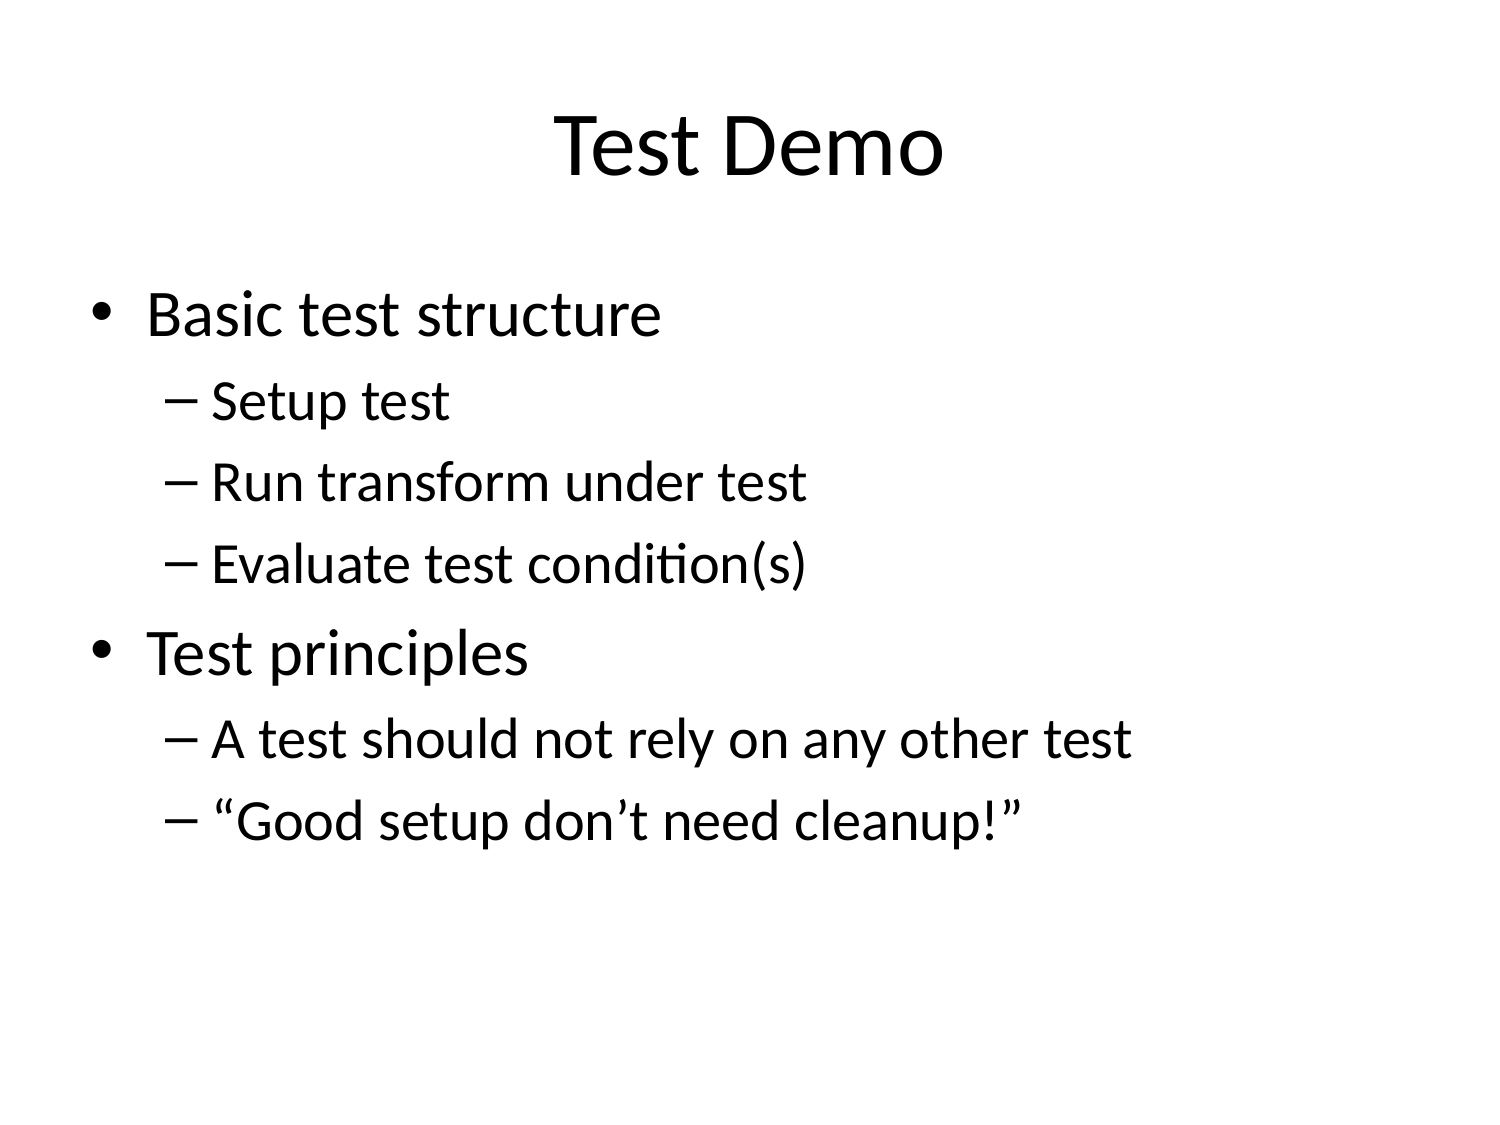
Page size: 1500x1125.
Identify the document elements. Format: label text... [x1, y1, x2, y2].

list Basic test structure Setup test Run transform under test Evaluate test condition(s) Test principles A test should not rely on any other test “Good setup don’t need cleanup!” [75, 262, 1425, 1005]
title Test Demo [75, 45, 1425, 233]
